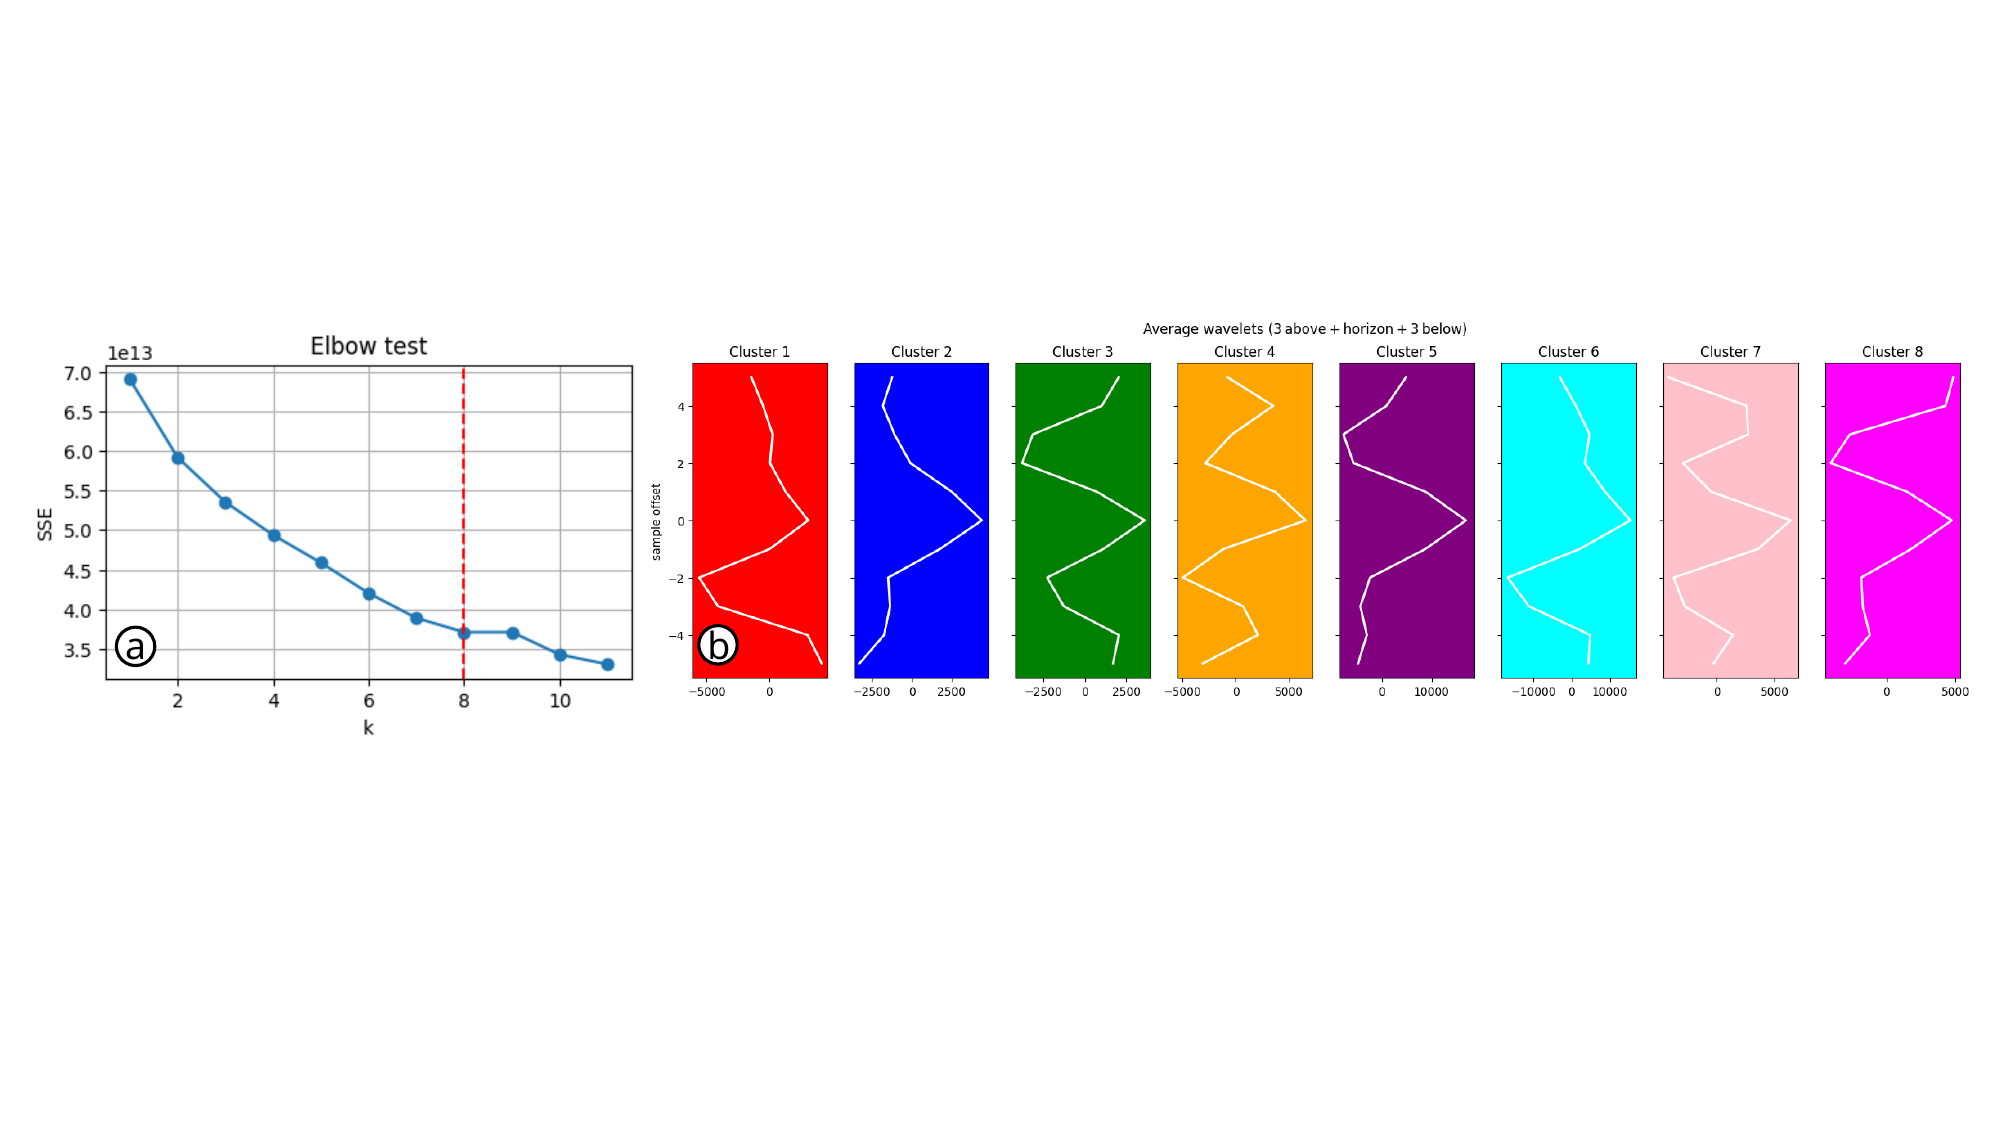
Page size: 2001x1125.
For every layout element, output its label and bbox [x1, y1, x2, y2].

text_box [109, 613, 156, 676]
text_box [692, 613, 738, 676]
text_box [21, 313, 1984, 752]
text_box [22, 313, 1977, 751]
